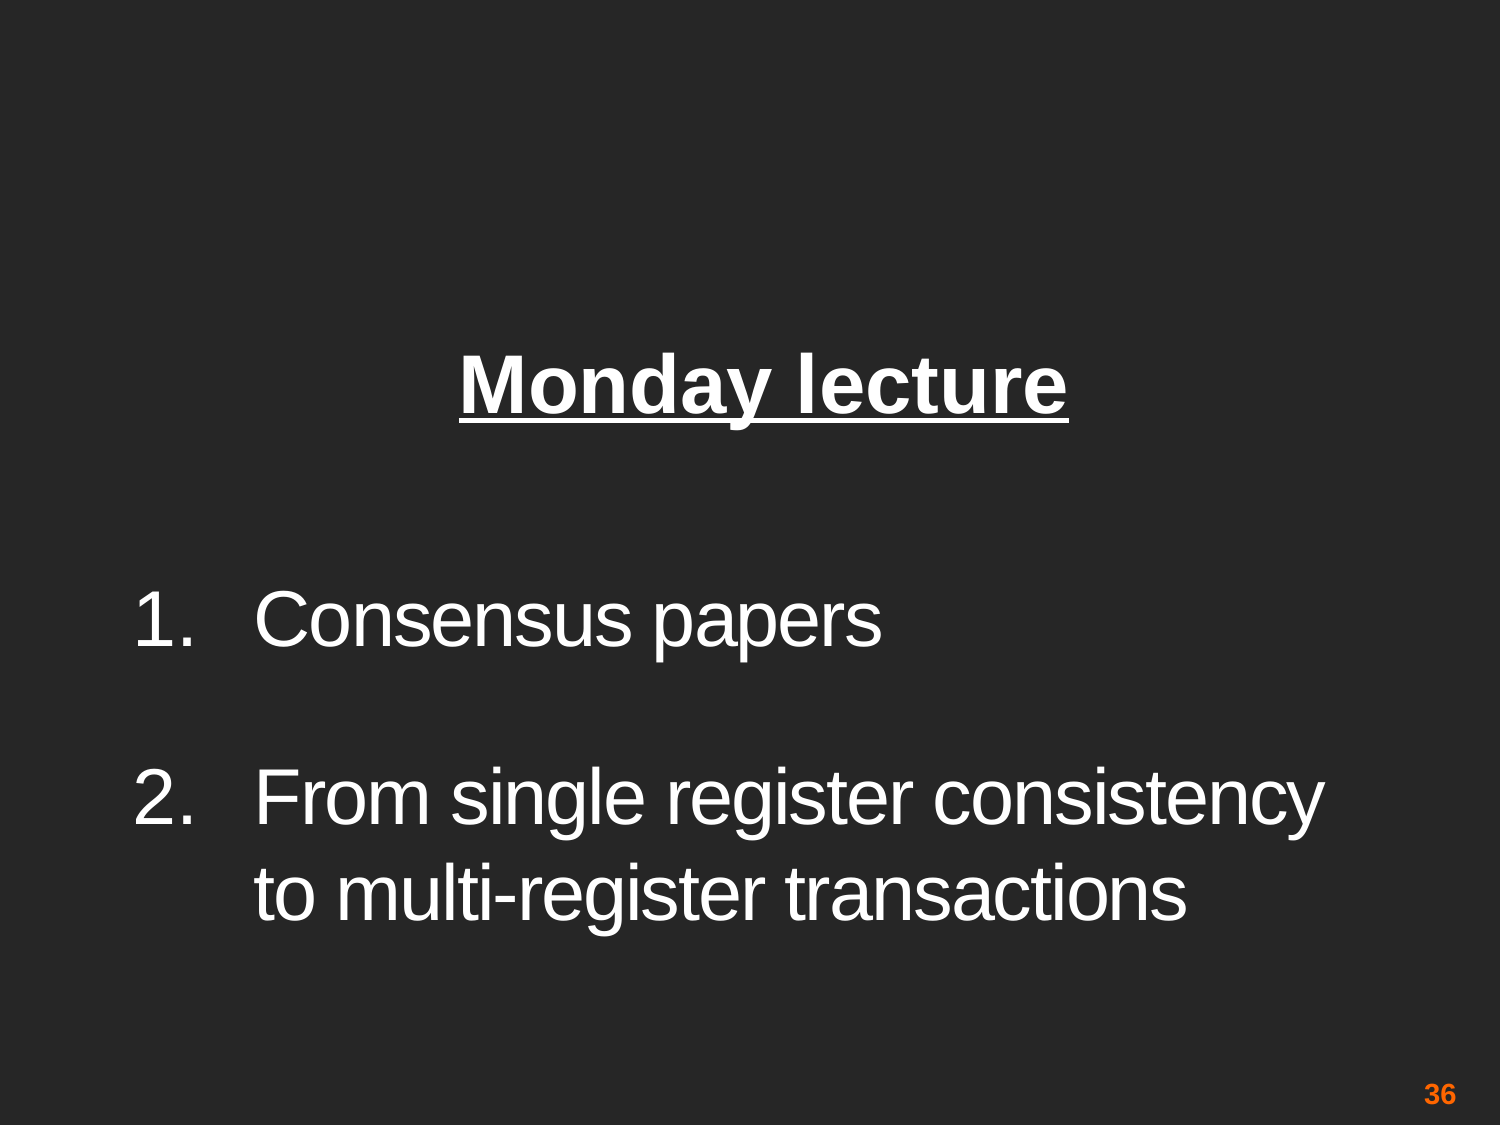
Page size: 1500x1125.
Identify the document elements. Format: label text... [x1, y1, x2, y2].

title Monday lecture [126, 283, 1403, 475]
slide_number 36 [1415, 1069, 1463, 1116]
list Consensus papers From single register consistency to multi-register transactions [126, 475, 1403, 1028]
